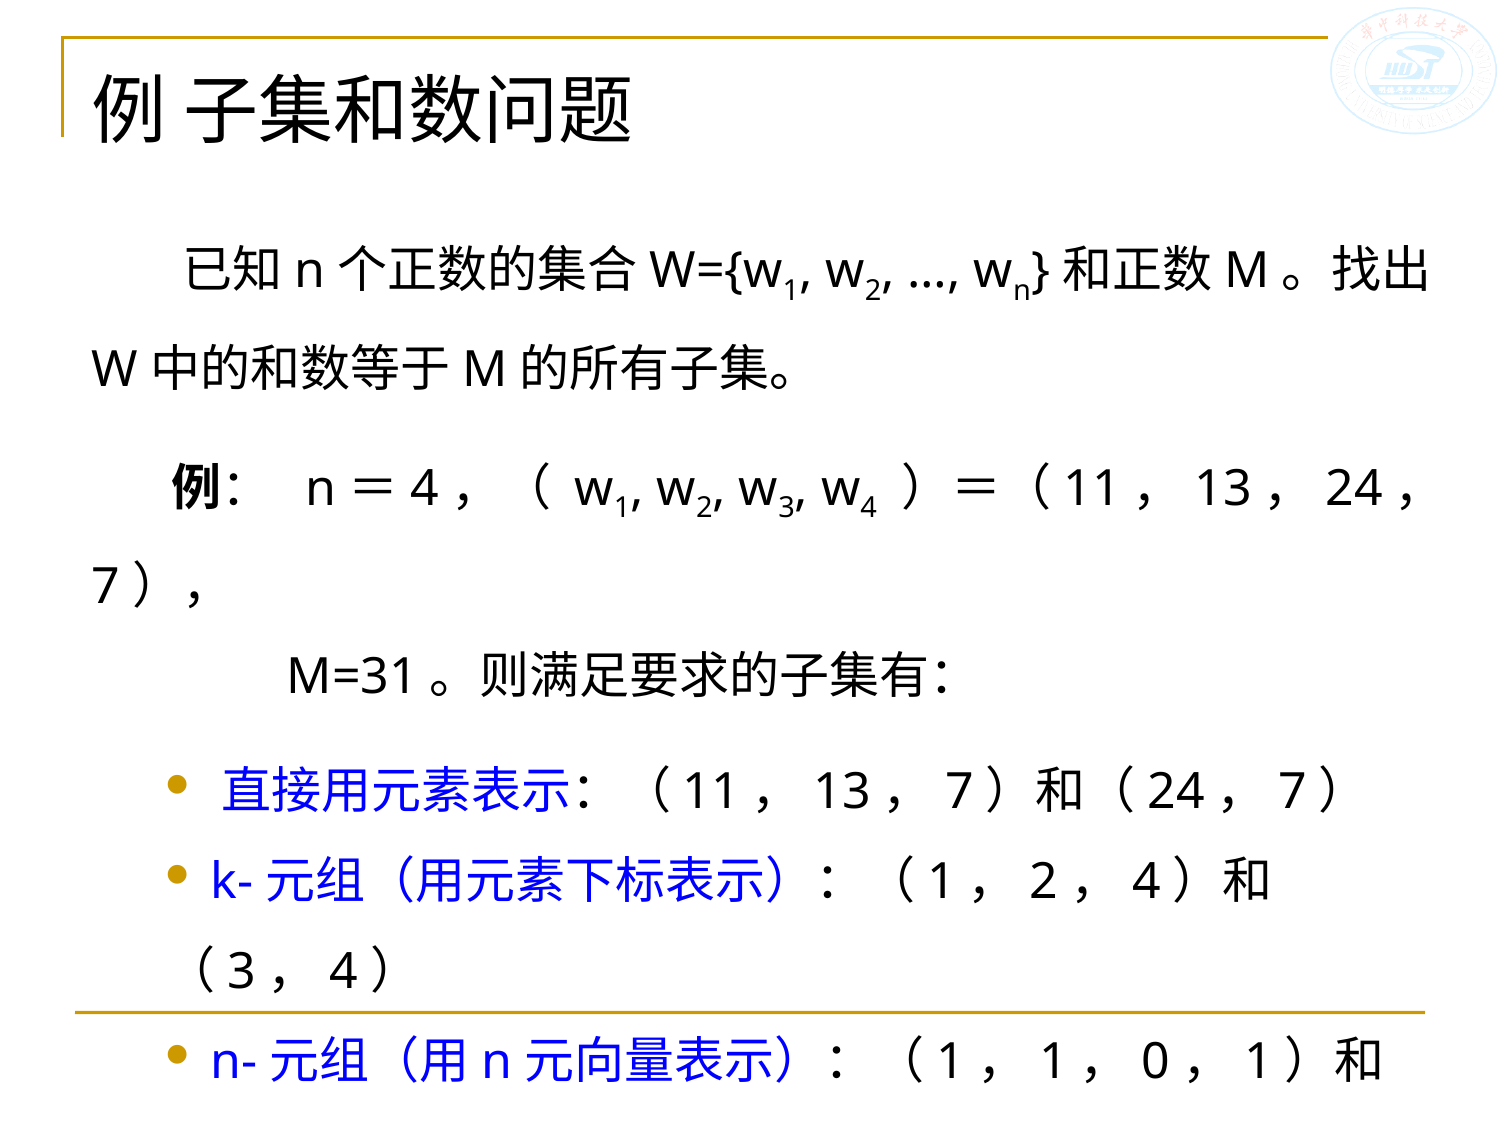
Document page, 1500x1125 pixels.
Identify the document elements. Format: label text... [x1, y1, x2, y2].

title 例 子集和数问题 [76, 54, 1427, 171]
list 已知n个正数的集合W={w1, w2, …, wn}和正数M。找出W中的和数等于M的所有子集。 例： n＝4，（ w1, w2, w3, w4 ）＝（11，13，24，7）， M=31。则满足要求的子集有： 直接用元素表示：（11，13，7）和（24，7） k-元组（用元素下标表示）：（1，2，4）和（3，4） n-元组（用n元向量表示）：（1，1，0，1）和 （0，0，1，1） [76, 196, 1483, 1010]
